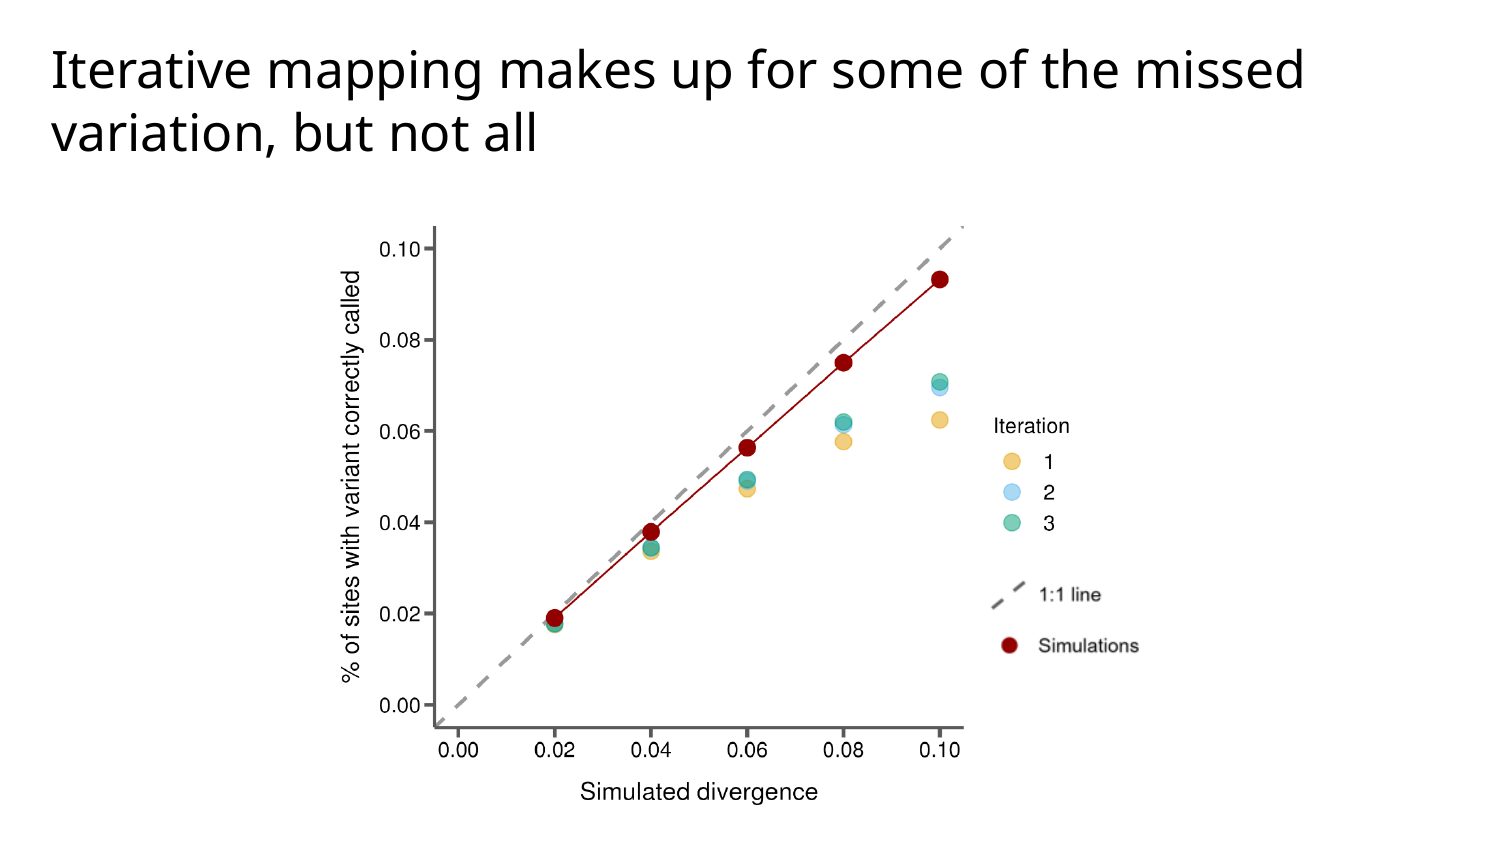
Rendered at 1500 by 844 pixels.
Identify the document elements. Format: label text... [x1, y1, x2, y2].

picture [324, 175, 1152, 815]
title Iterative mapping makes up for some of the missed variation, but not all [35, 28, 1471, 170]
